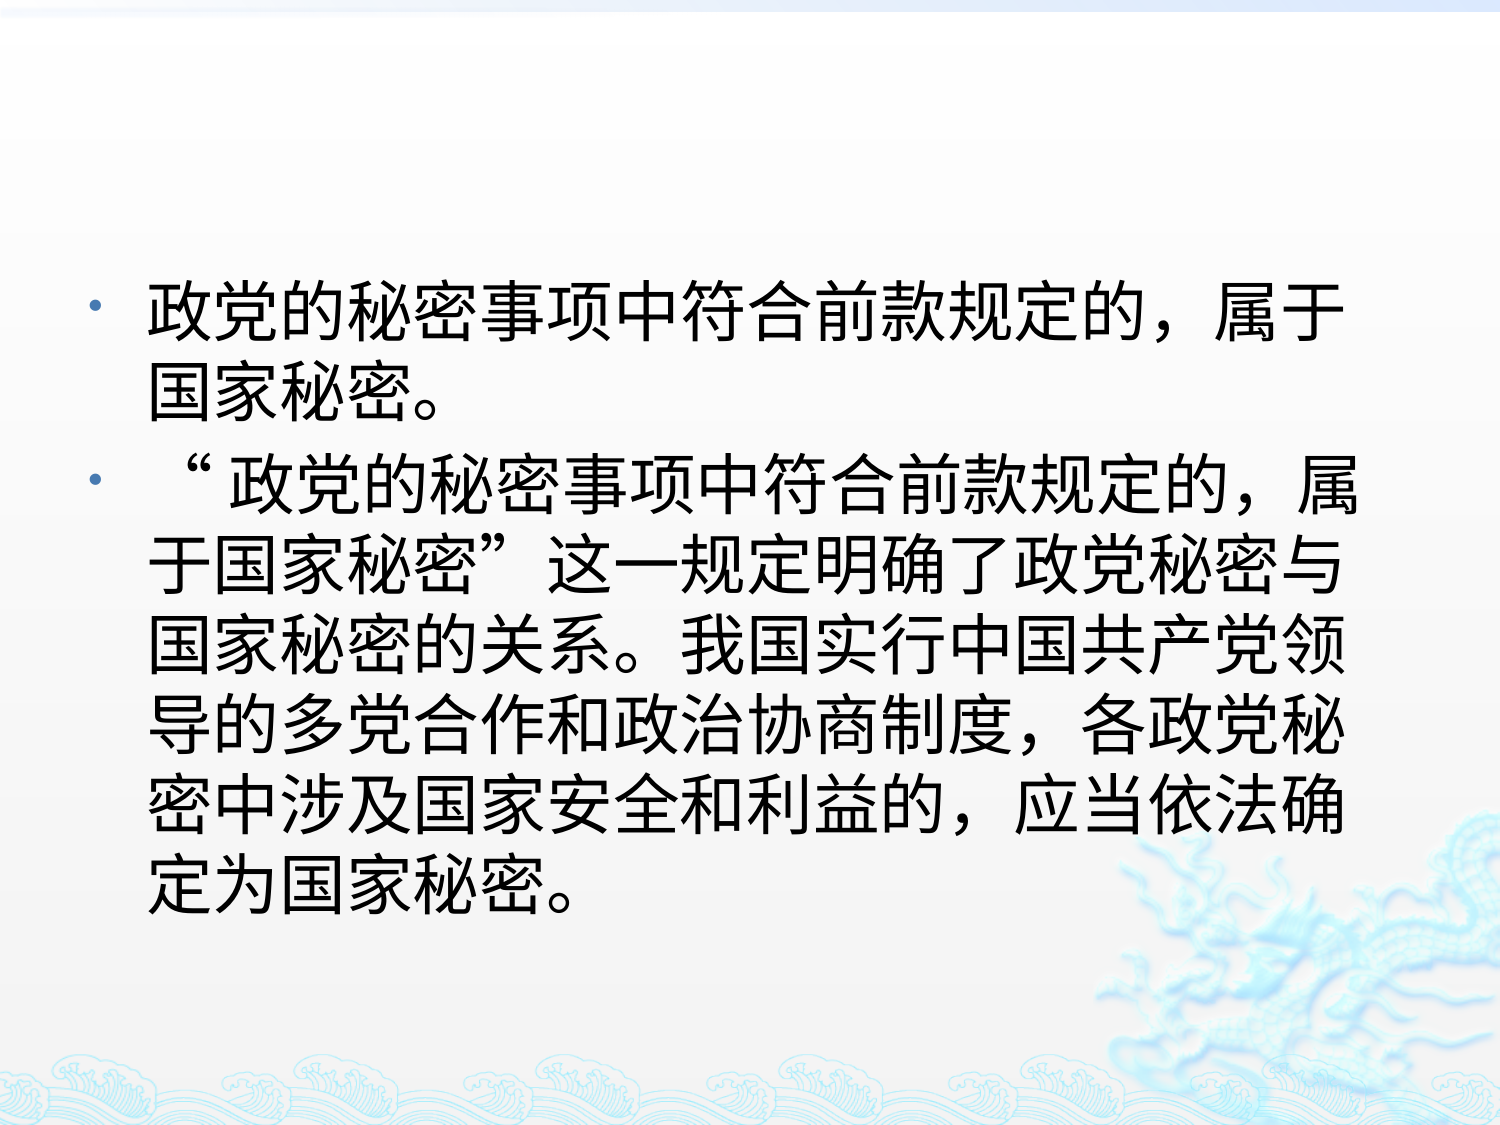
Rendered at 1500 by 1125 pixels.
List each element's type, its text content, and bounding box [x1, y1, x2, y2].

list 政党的秘密事项中符合前款规定的，属于国家秘密。 “政党的秘密事项中符合前款规定的，属于国家秘密”这一规定明确了政党秘密与国家秘密的关系。我国实行中国共产党领导的多党合作和政治协商制度，各政党秘密中涉及国家安全和利益的，应当依法确定为国家秘密。 [75, 262, 1425, 1005]
